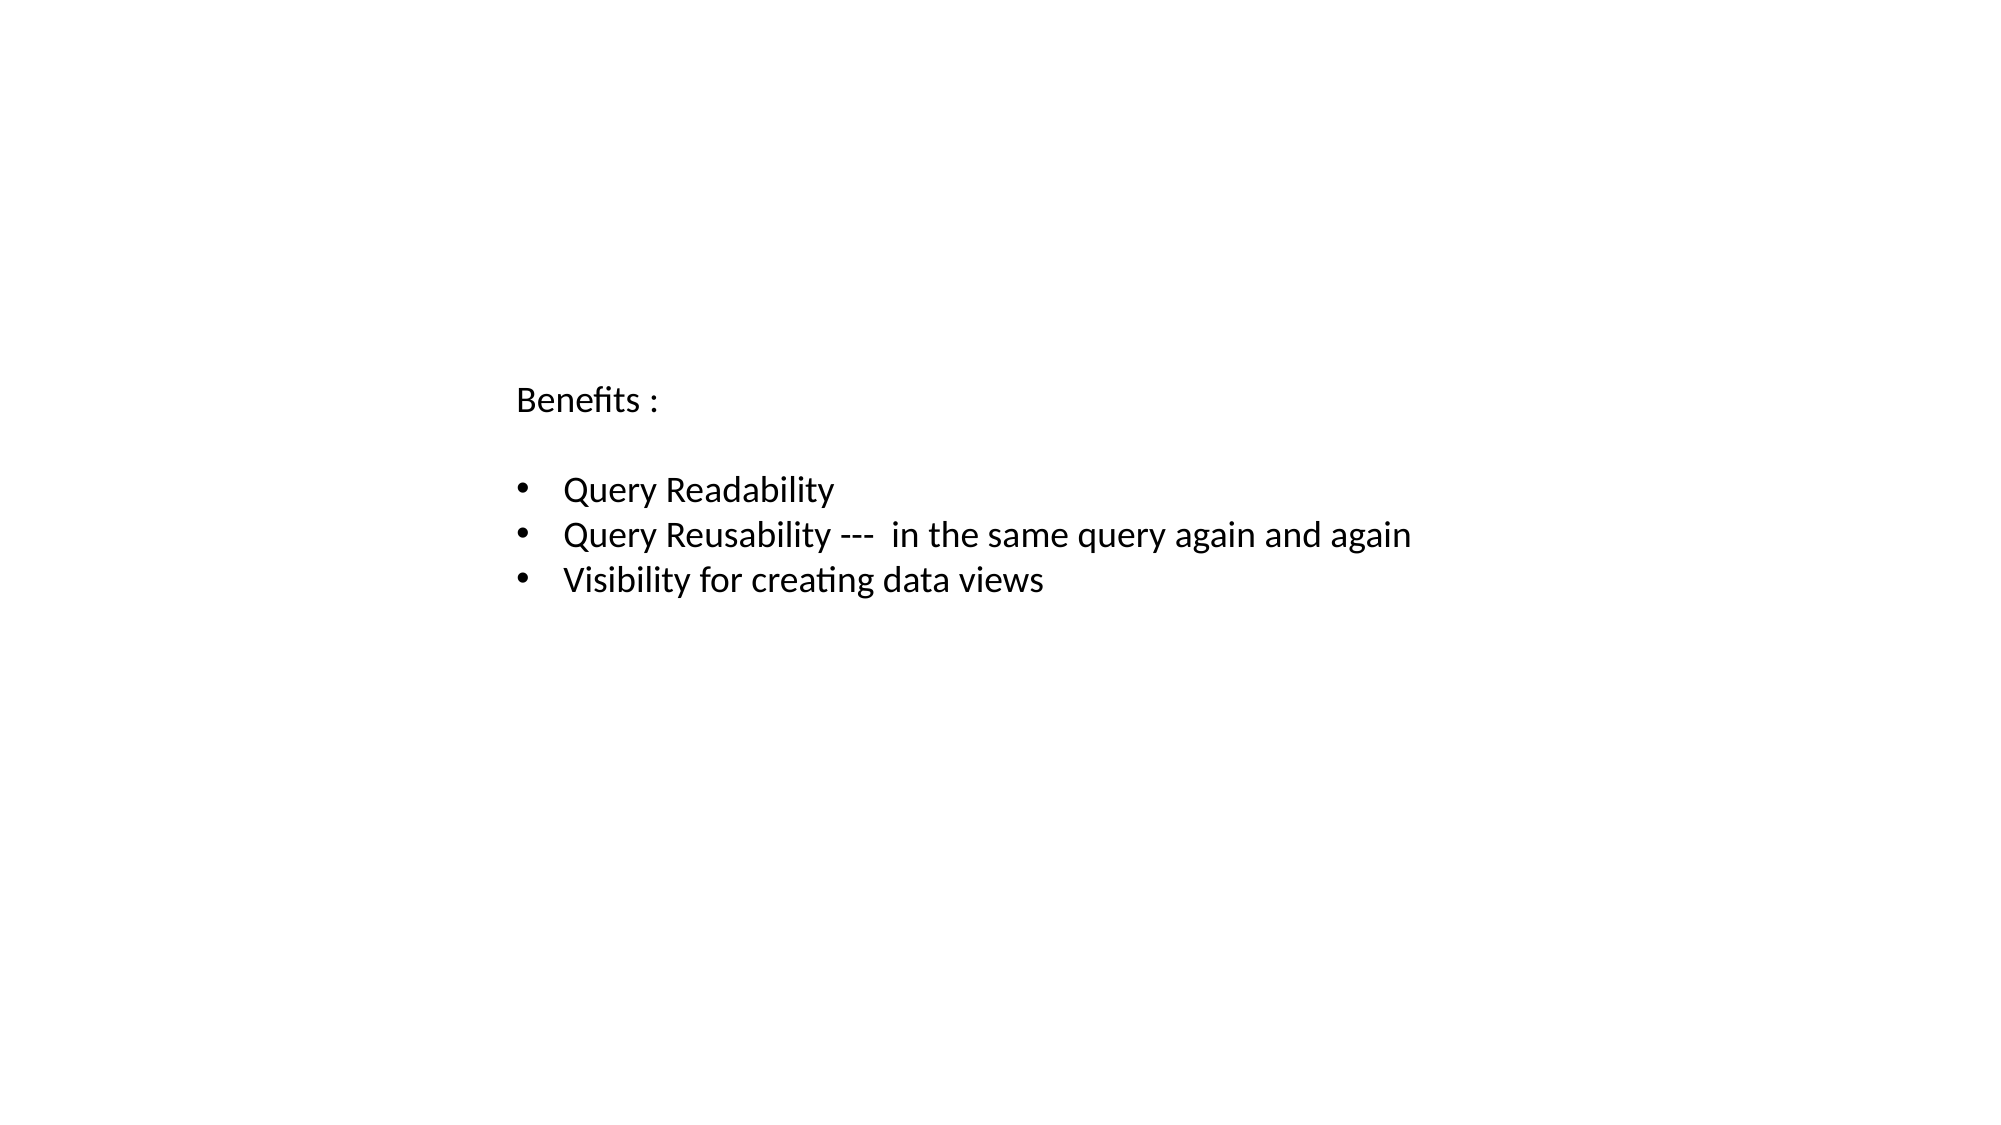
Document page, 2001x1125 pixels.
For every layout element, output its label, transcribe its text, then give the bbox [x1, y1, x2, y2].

text_box Benefits : Query Readability Query Reusability --- in the same query again and again Visibility for creating data views [501, 367, 1746, 787]
